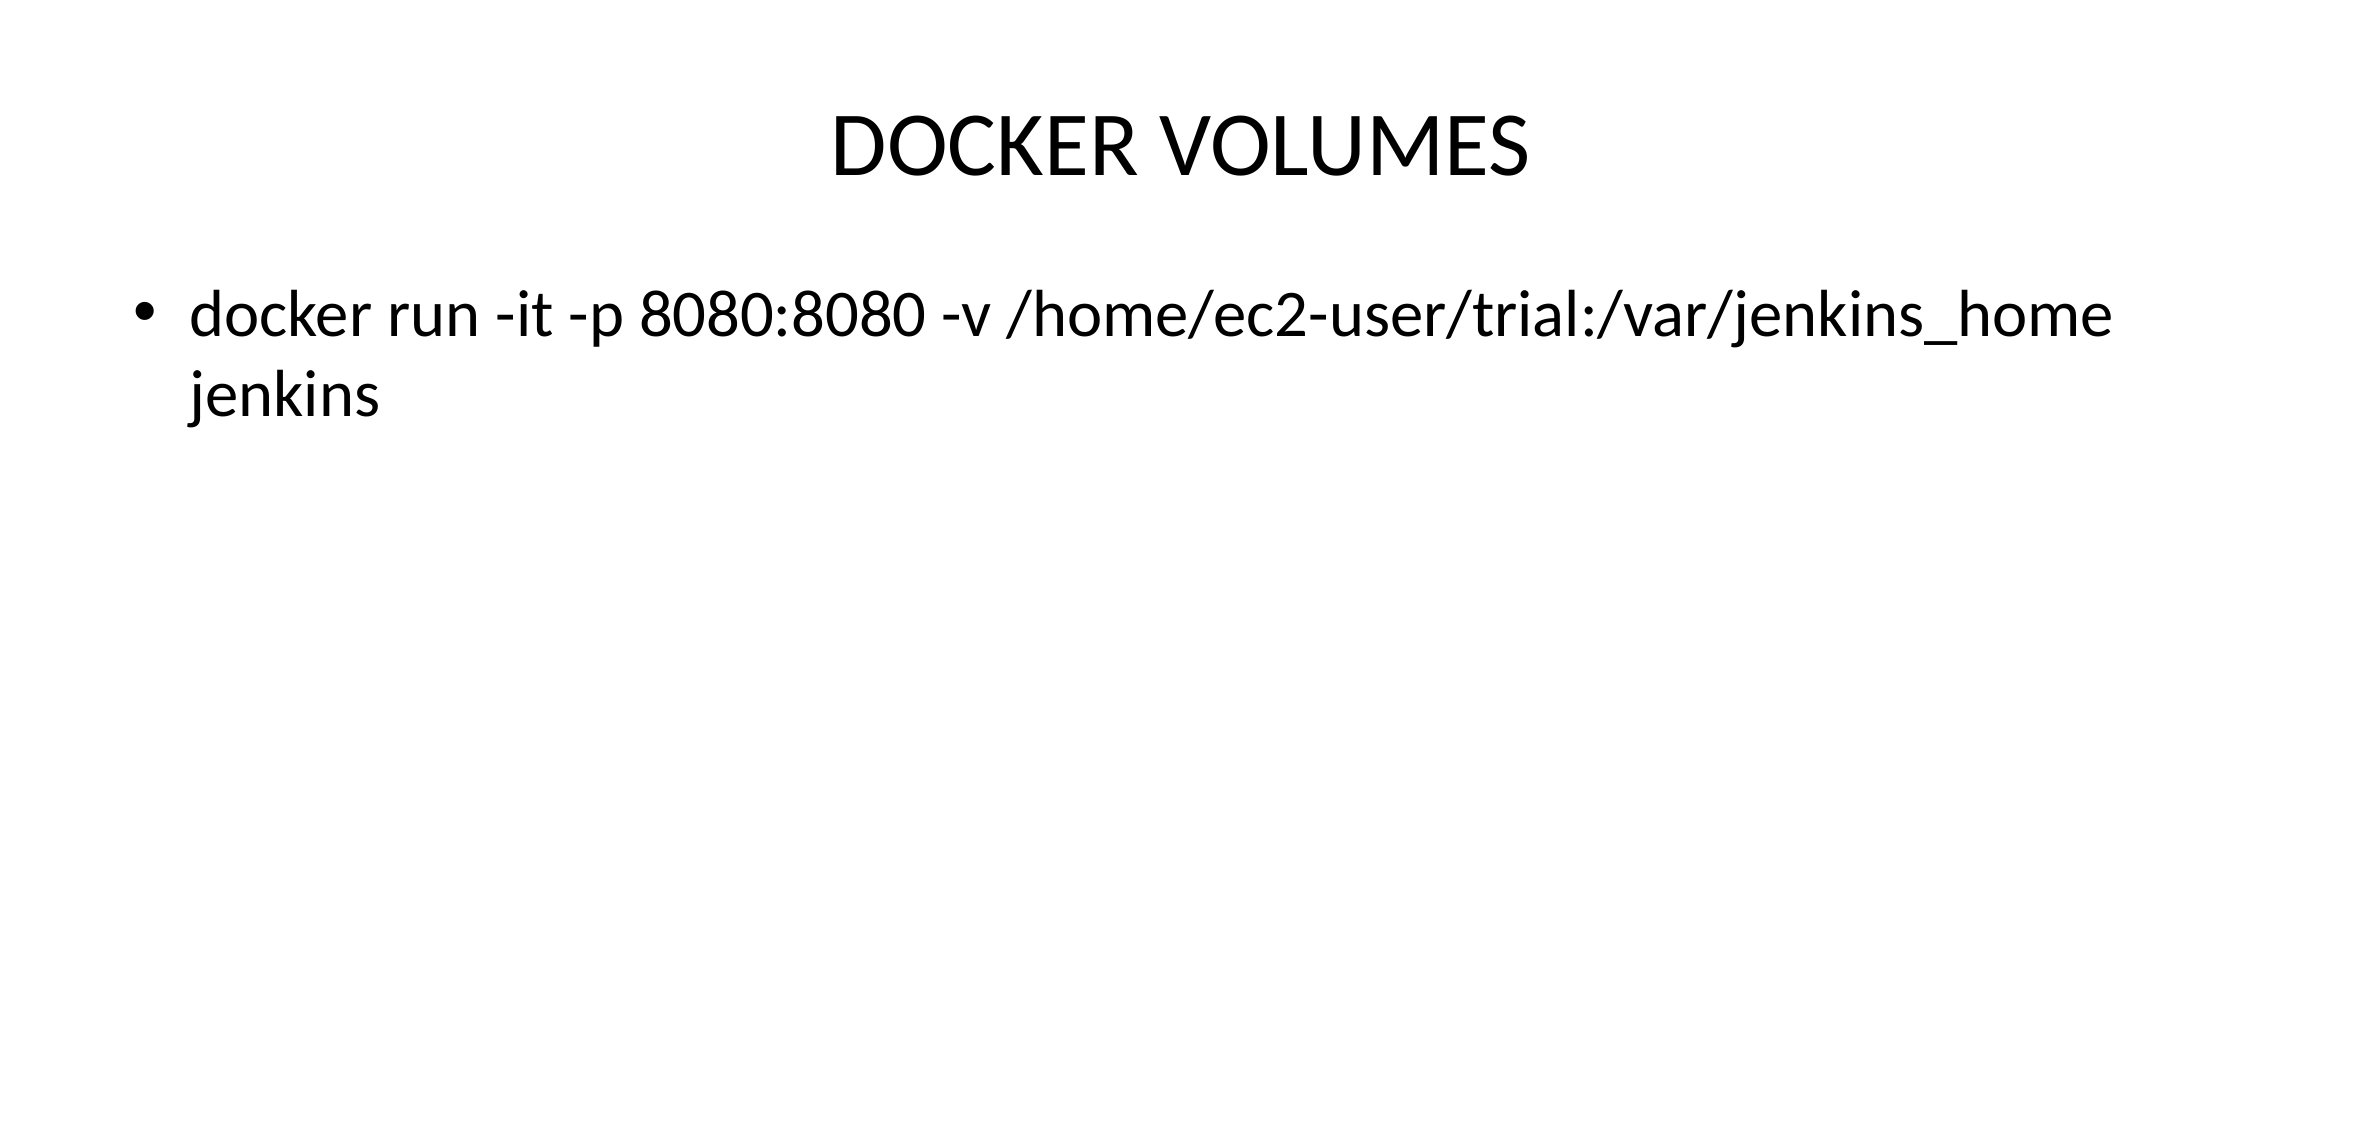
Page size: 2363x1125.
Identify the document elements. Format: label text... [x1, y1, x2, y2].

title DOCKER VOLUMES [118, 45, 2245, 233]
list docker run -it -p 8080:8080 -v /home/ec2-user/trial:/var/jenkins_home jenkins [118, 262, 2245, 1005]
